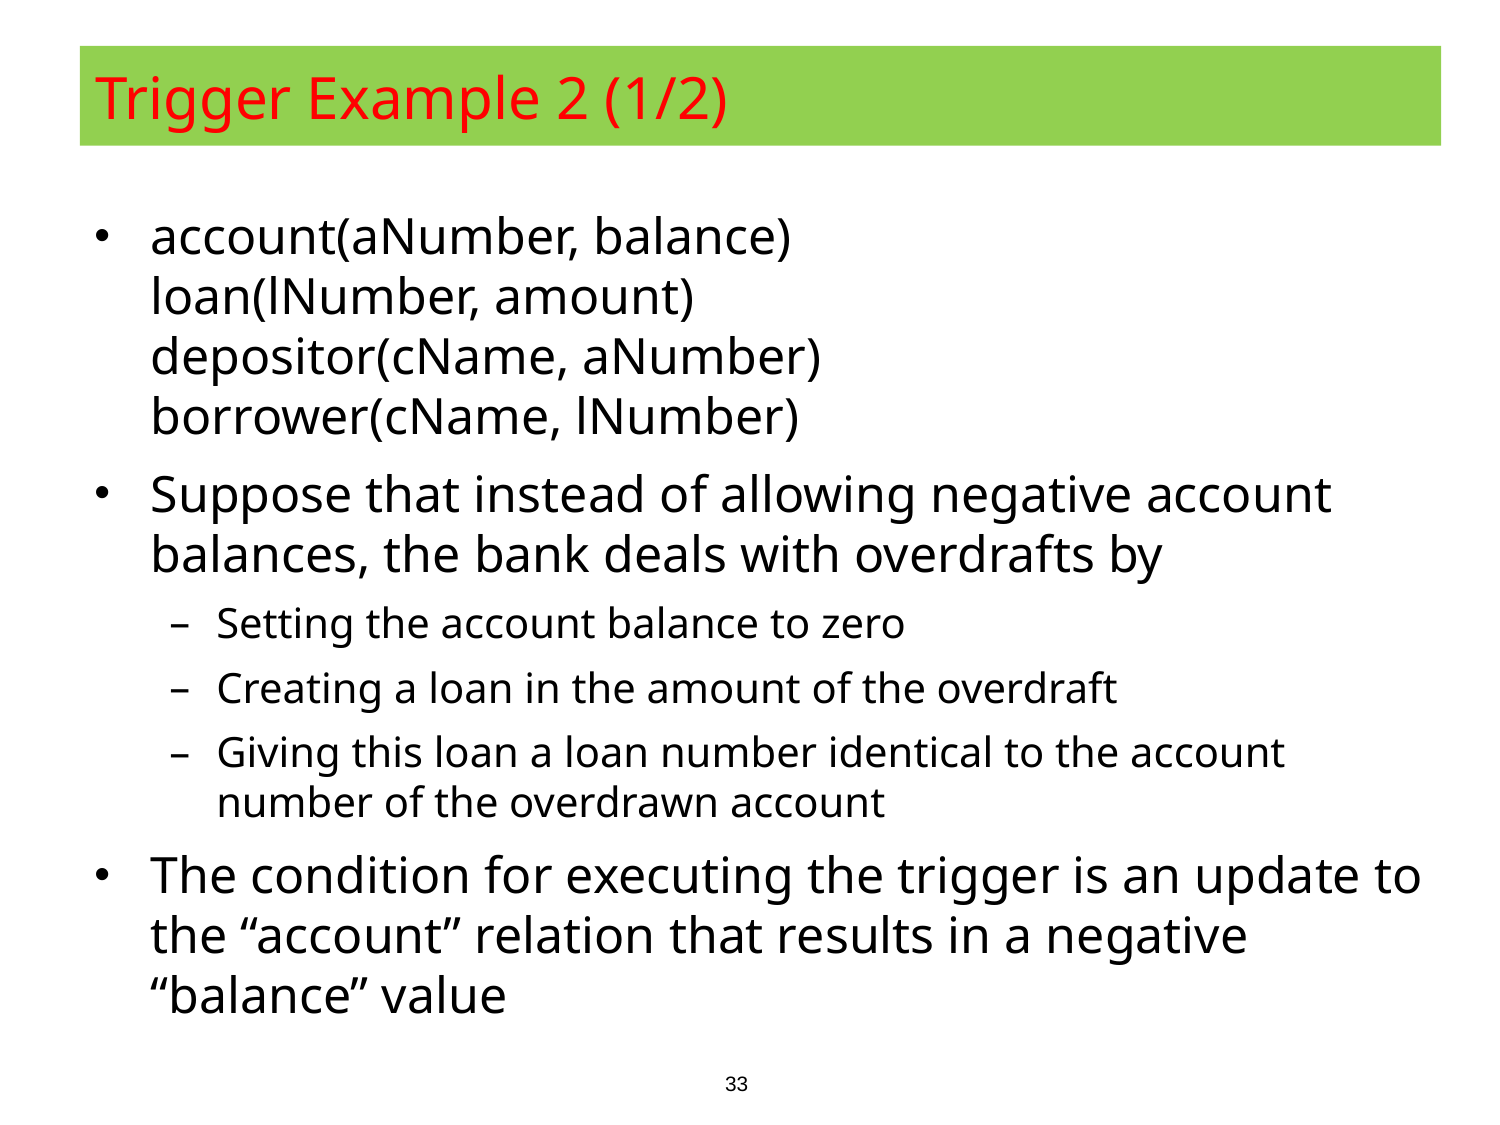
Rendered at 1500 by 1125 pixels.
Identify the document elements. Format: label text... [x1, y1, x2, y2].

list account(aNumber, balance) loan(lNumber, amount) depositor(cName, aNumber) borrower(cName, lNumber) Suppose that instead of allowing negative account balances, the bank deals with overdrafts by Setting the account balance to zero Creating a loan in the amount of the overdraft Giving this loan a loan number identical to the account number of the overdrawn account The condition for executing the trigger is an update to the “account” relation that results in a negative “balance” value [79, 197, 1442, 1036]
title Trigger Example 2 (1/2) [79, 45, 1442, 147]
